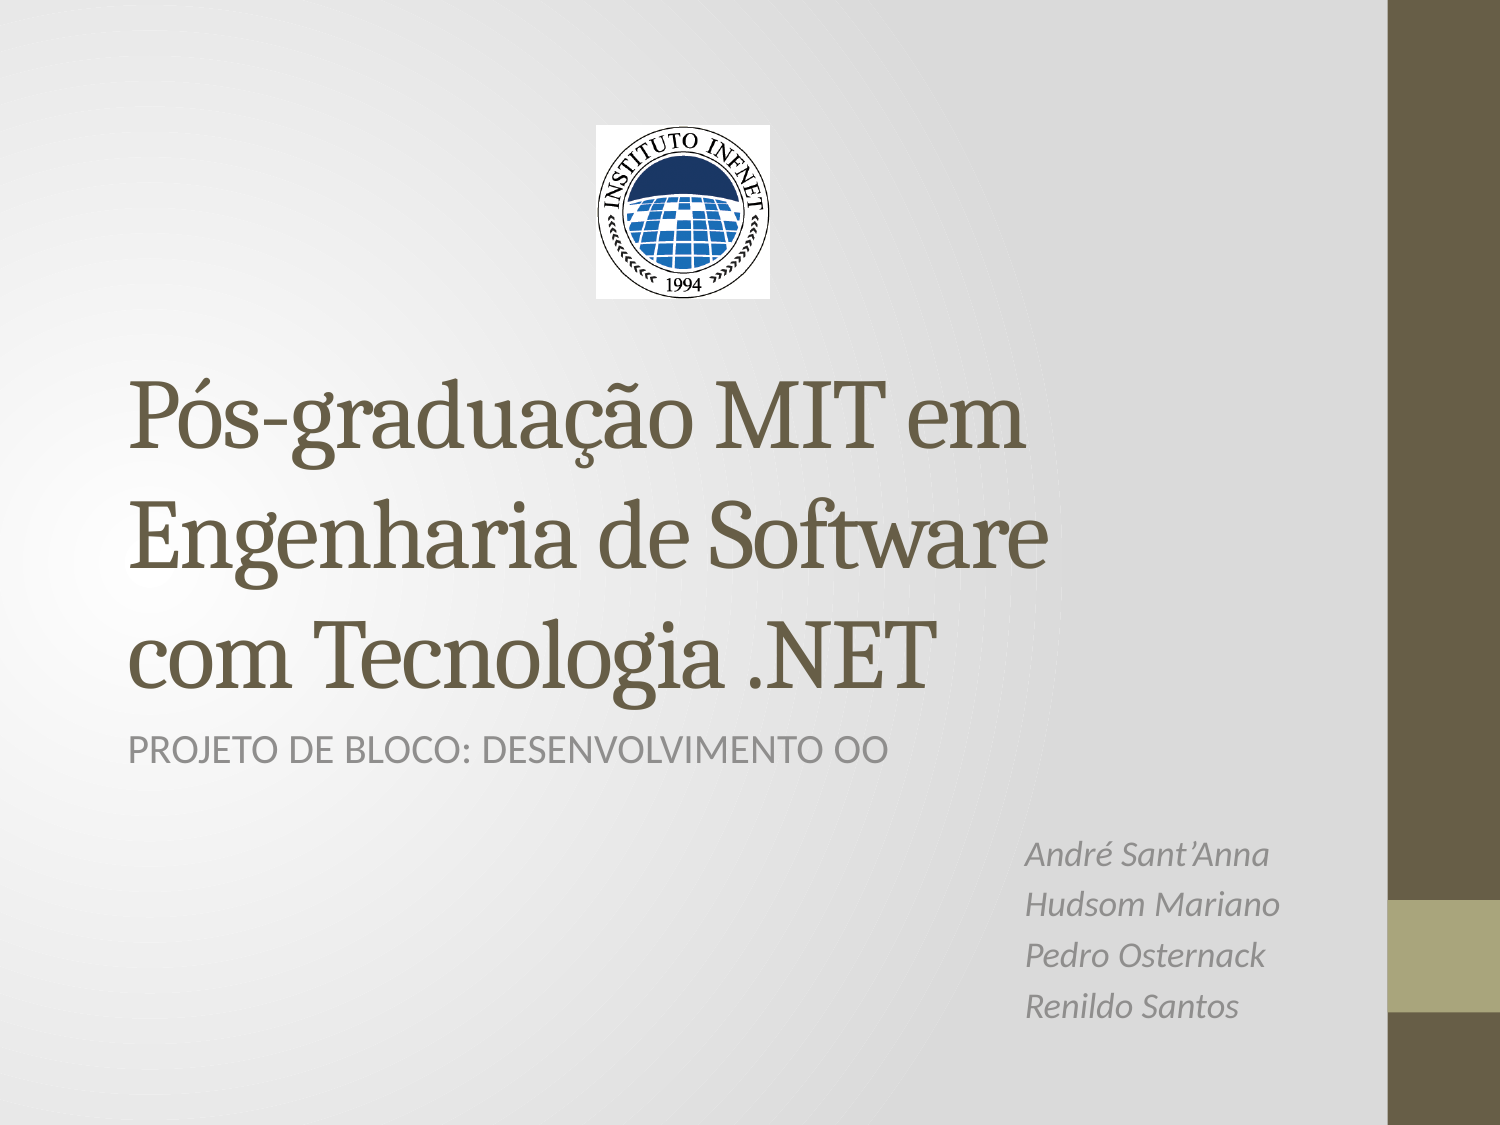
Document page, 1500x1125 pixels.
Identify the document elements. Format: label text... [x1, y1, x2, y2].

text_box André Sant’Anna Hudsom Mariano Pedro Osternack Renildo Santos [1009, 822, 1317, 1037]
title Pós-graduação MIT em Engenharia de Software com Tecnologia .NET [112, 290, 1350, 716]
picture [595, 124, 771, 300]
subtitle PROJETO DE BLOCO: Desenvolvimento OO [112, 714, 1173, 799]
